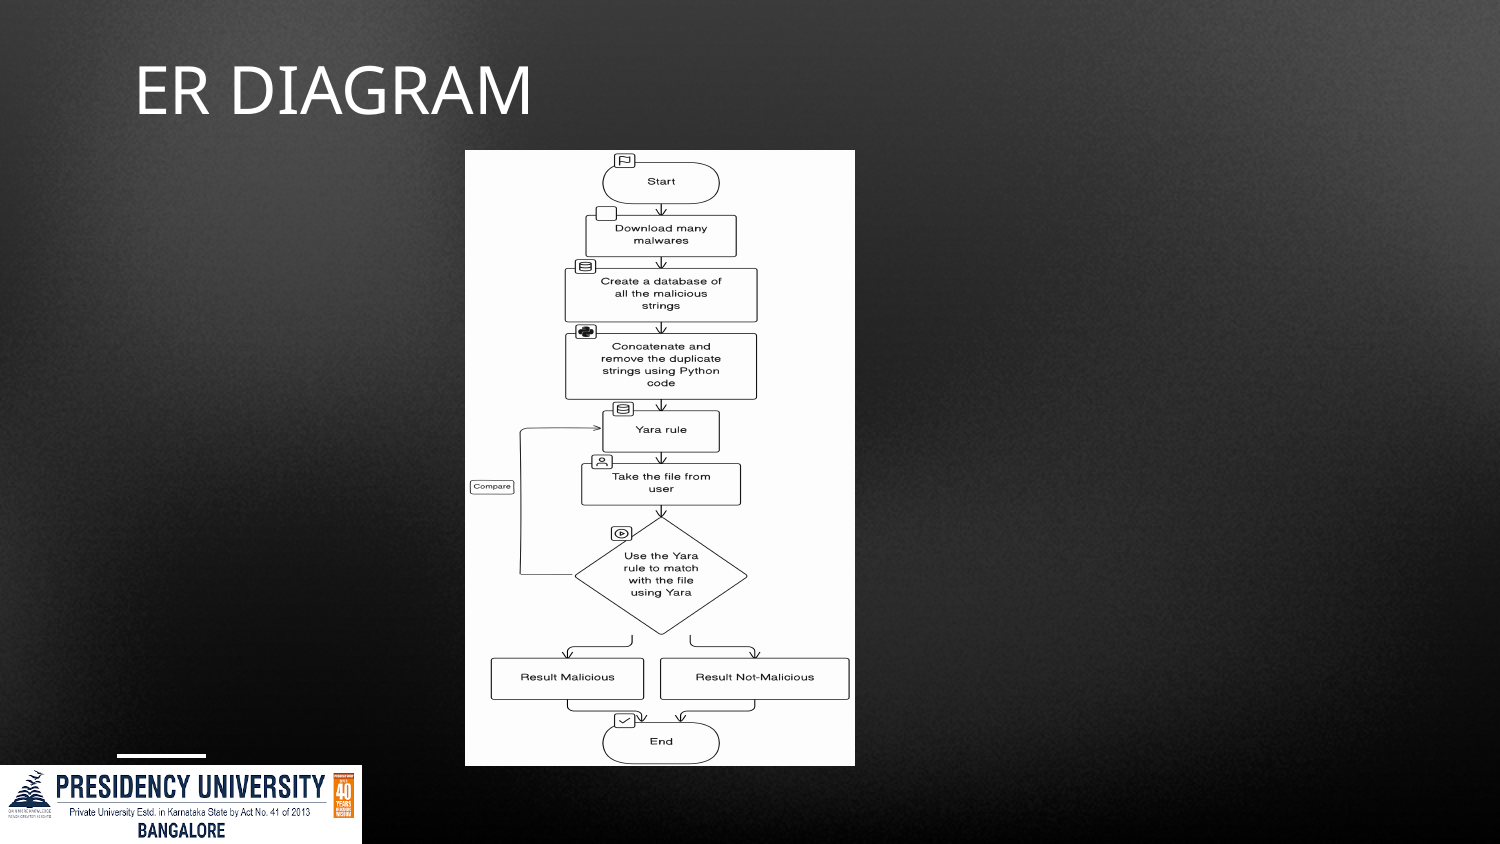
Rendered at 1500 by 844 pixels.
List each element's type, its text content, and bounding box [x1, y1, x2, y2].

picture [0, 765, 363, 844]
picture [465, 150, 856, 766]
title ER DIAGRAM [118, 32, 1382, 127]
